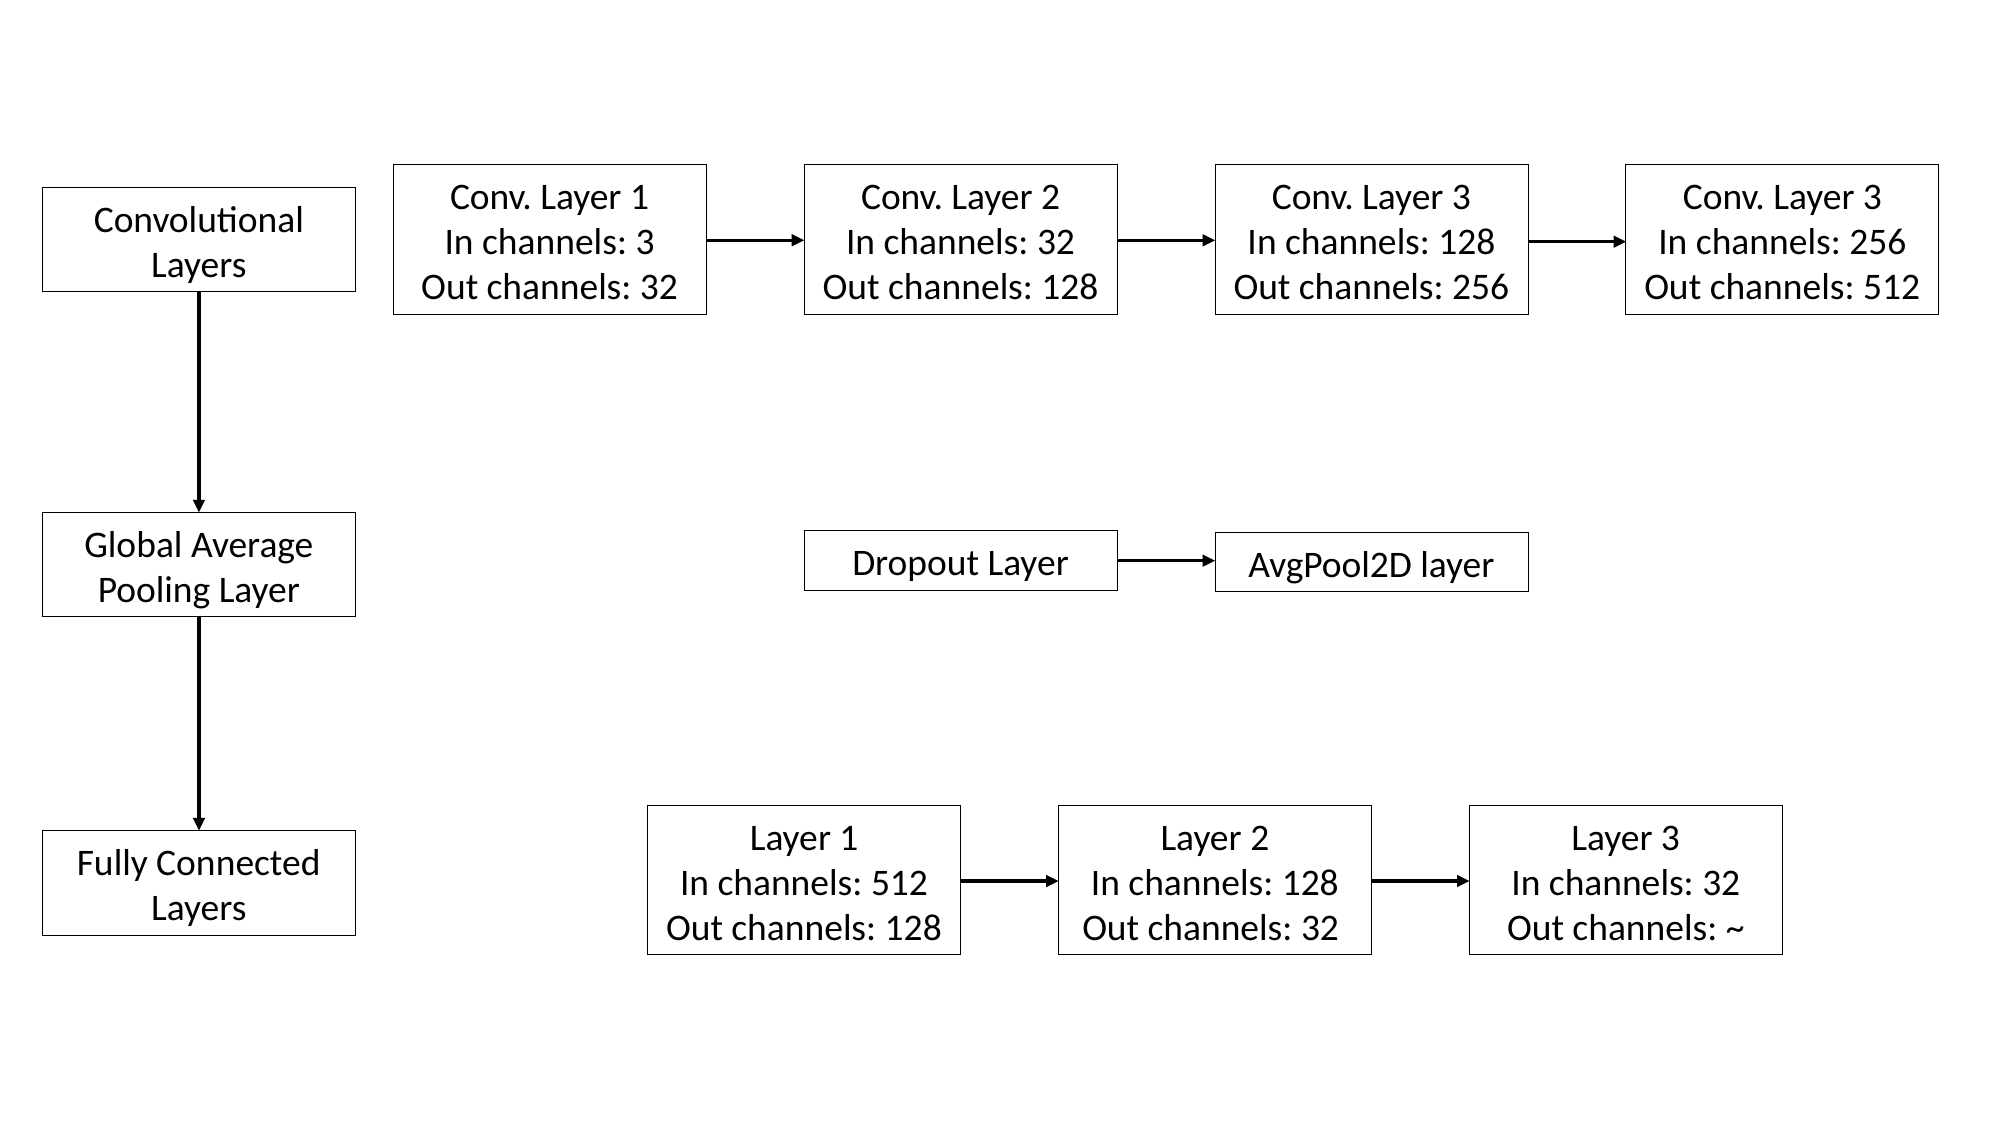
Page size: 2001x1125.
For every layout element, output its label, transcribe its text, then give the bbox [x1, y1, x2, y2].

text_box Layer 1 In channels: 512 Out channels: 128 [647, 805, 961, 955]
text_box Dropout Layer [804, 530, 1118, 591]
text_box Conv. Layer 3 In channels: 128 Out channels: 256 [1215, 164, 1529, 315]
text_box Conv. Layer 3 In channels: 256 Out channels: 512 [1625, 164, 1939, 315]
text_box Convolutional Layers [42, 187, 356, 292]
text_box Conv. Layer 1 In channels: 3 Out channels: 32 [393, 164, 707, 315]
text_box Layer 2 In channels: 128 Out channels: 32 [1058, 805, 1372, 955]
text_box Global Average Pooling Layer [42, 512, 356, 617]
text_box Conv. Layer 2 In channels: 32 Out channels: 128 [804, 164, 1118, 315]
text_box Layer 3 In channels: 32 Out channels: ~ [1469, 805, 1783, 955]
text_box AvgPool2D layer [1215, 532, 1529, 592]
text_box Fully Connected Layers [42, 830, 356, 936]
